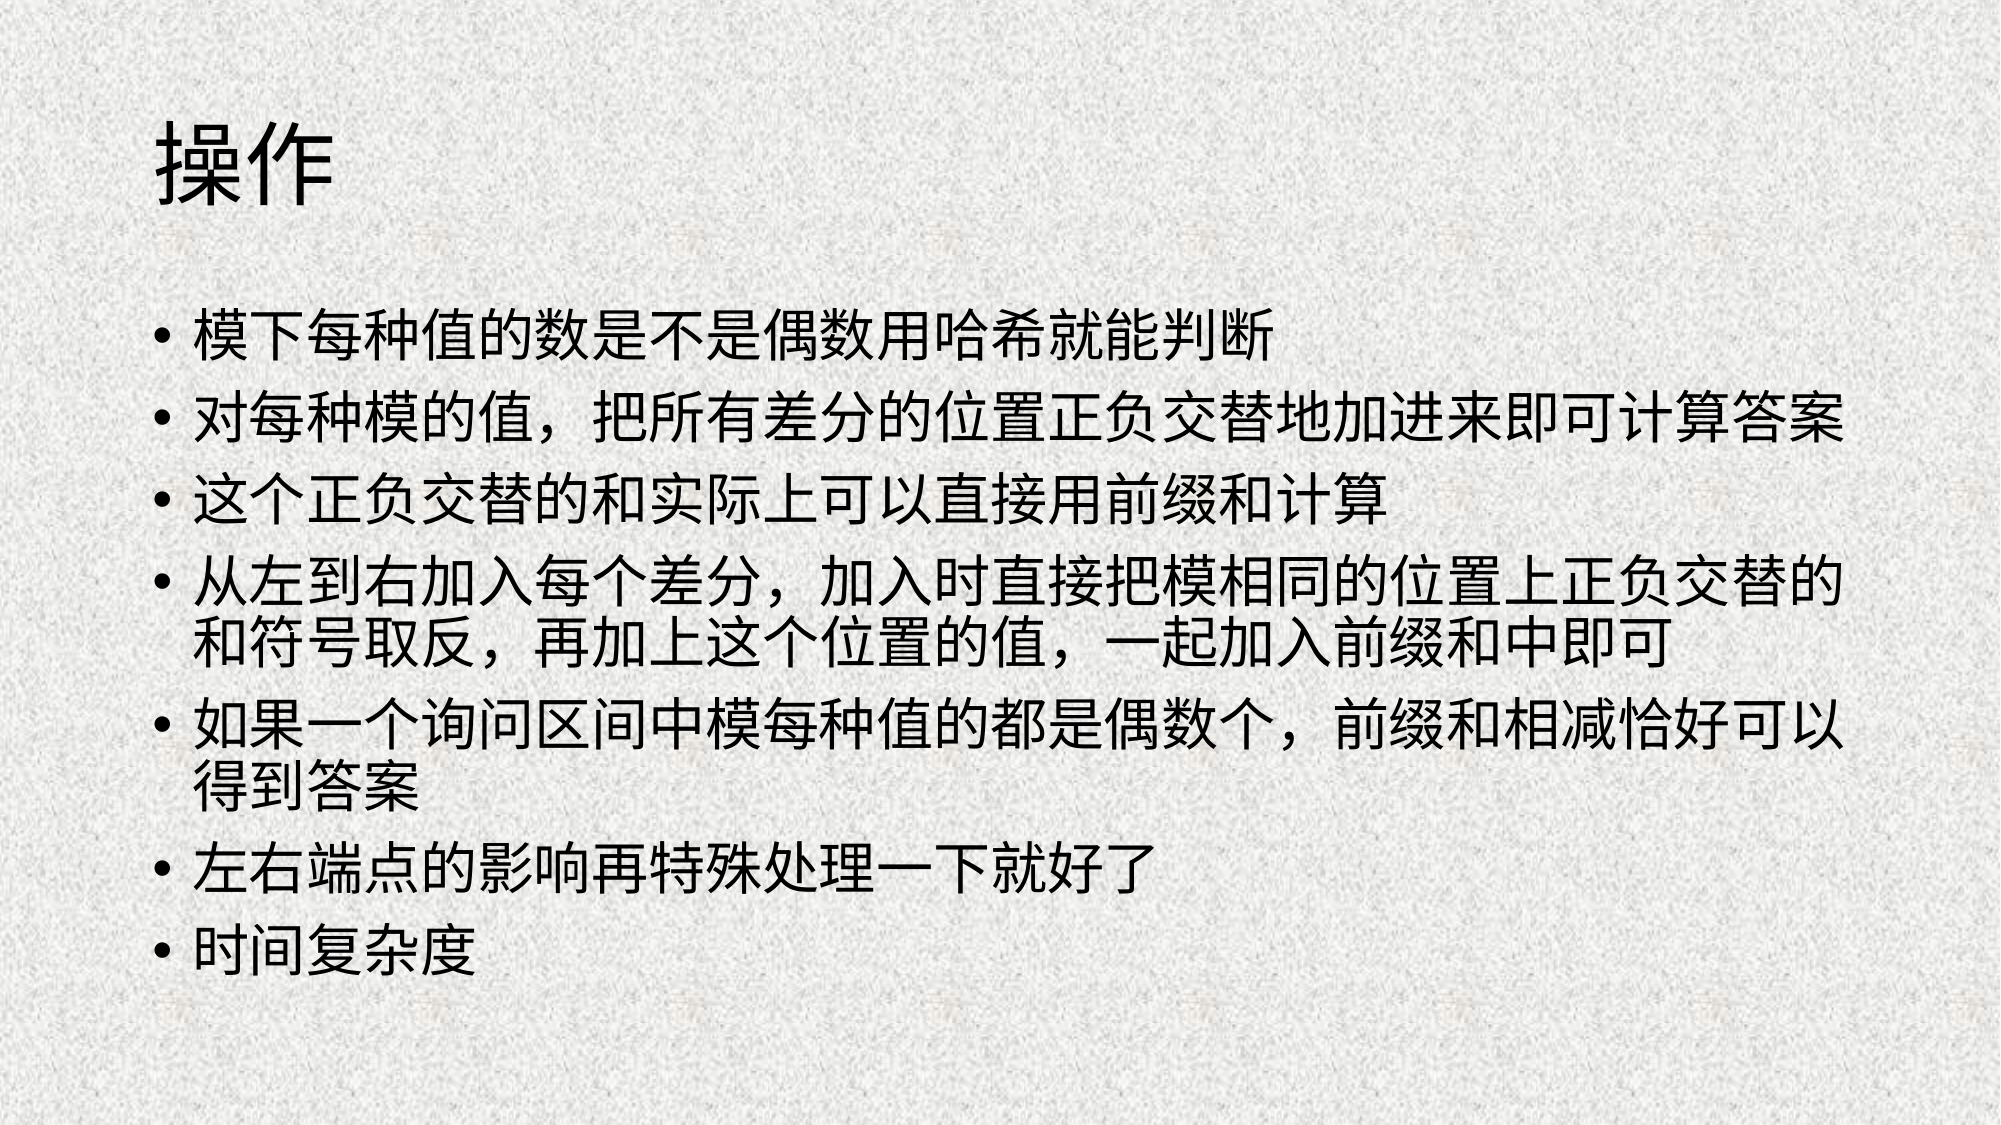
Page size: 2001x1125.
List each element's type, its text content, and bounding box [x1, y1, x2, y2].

picture [0, 0, 2001, 1125]
title 操作 [137, 59, 1863, 278]
